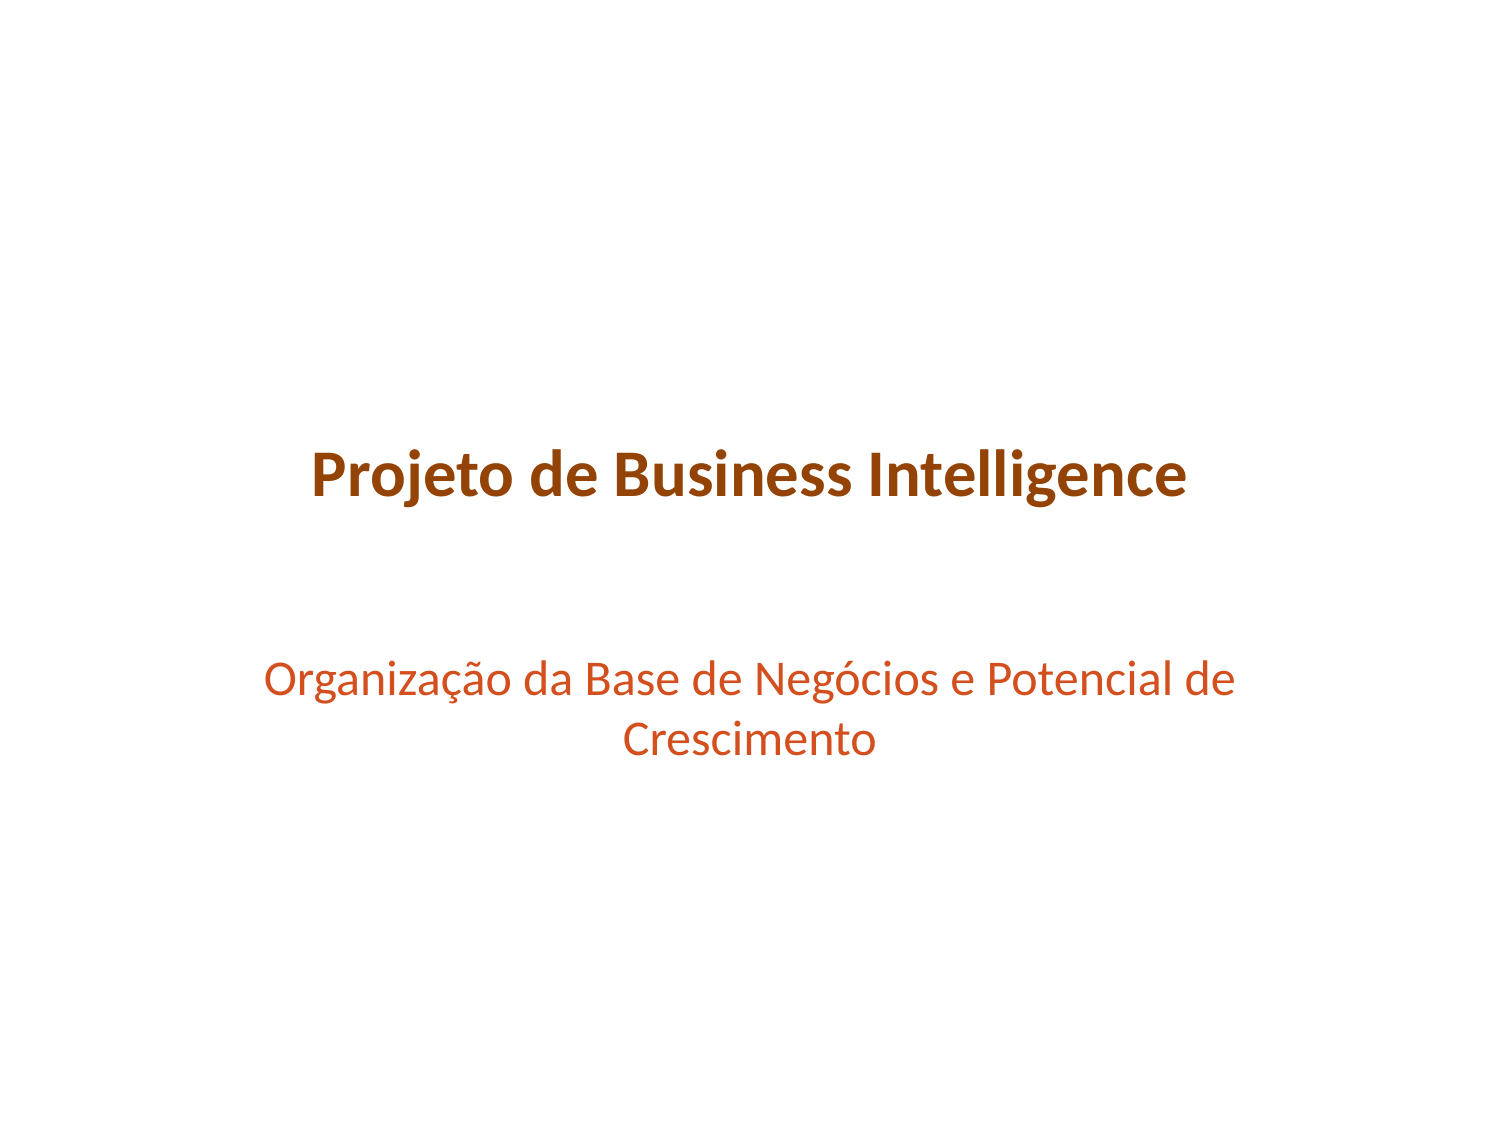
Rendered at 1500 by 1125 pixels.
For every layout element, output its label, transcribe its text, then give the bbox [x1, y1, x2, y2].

subtitle Organização da Base de Negócios e Potencial de Crescimento [225, 637, 1275, 925]
title Projeto de Business Intelligence [112, 349, 1388, 591]
